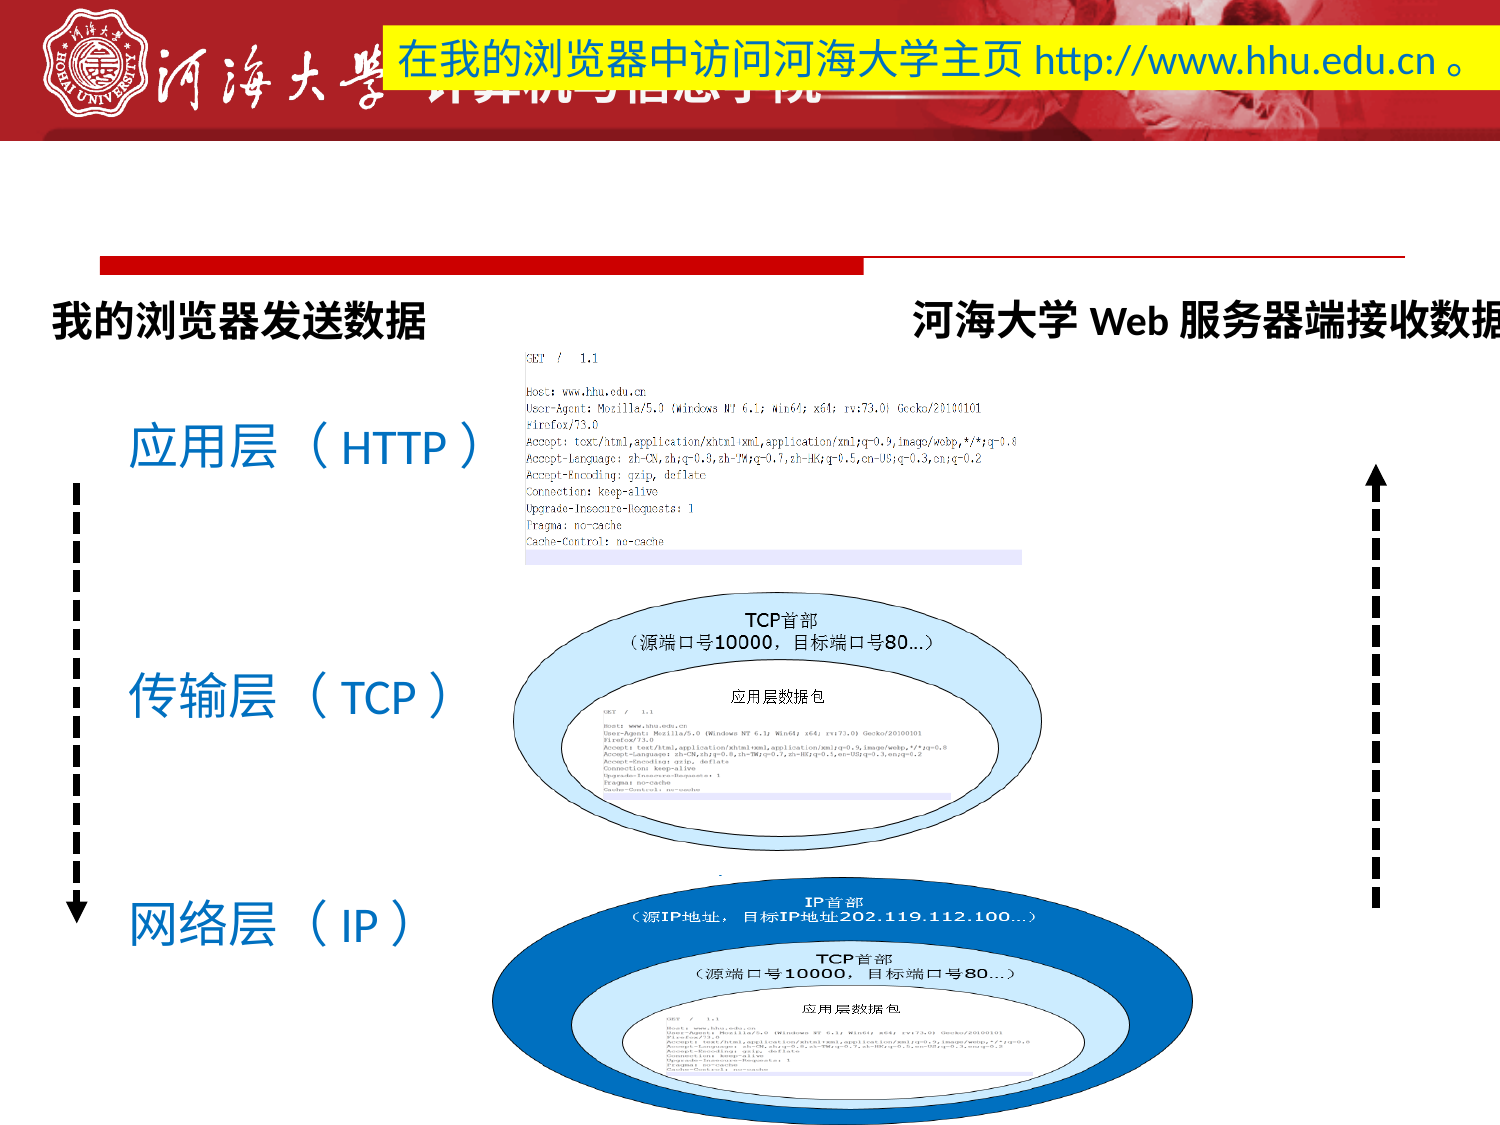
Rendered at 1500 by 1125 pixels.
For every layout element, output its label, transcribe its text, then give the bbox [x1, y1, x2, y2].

text_box 河海大学Web服务器端接收数据 [897, 286, 1500, 351]
picture [646, 91, 662, 97]
text_box 应用层（HTTP） [114, 407, 519, 483]
text_box 网络层（IP） [113, 885, 456, 961]
picture [0, 0, 1500, 141]
text_box 传输层（TCP） [113, 657, 494, 733]
picture [501, 580, 1045, 856]
picture [524, 352, 1022, 566]
text_box 在我的浏览器中访问河海大学主页http://www.hhu.edu.cn。 [382, 25, 1500, 91]
text_box 我的浏览器发送数据 [36, 287, 443, 353]
picture [487, 874, 1195, 1125]
